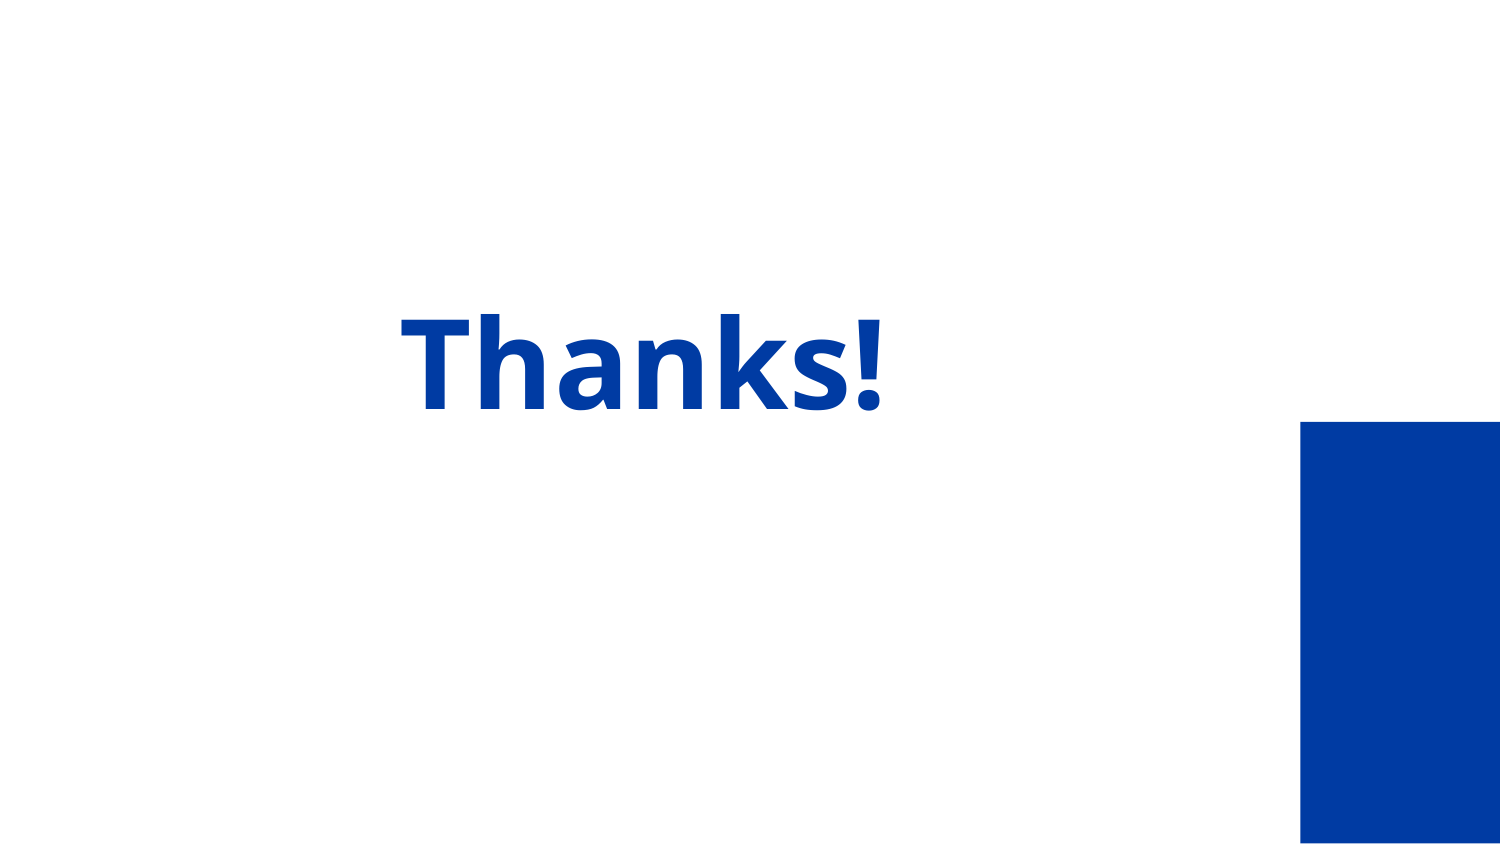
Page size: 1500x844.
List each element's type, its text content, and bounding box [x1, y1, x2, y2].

subtitle Thanks! [365, 269, 1090, 459]
